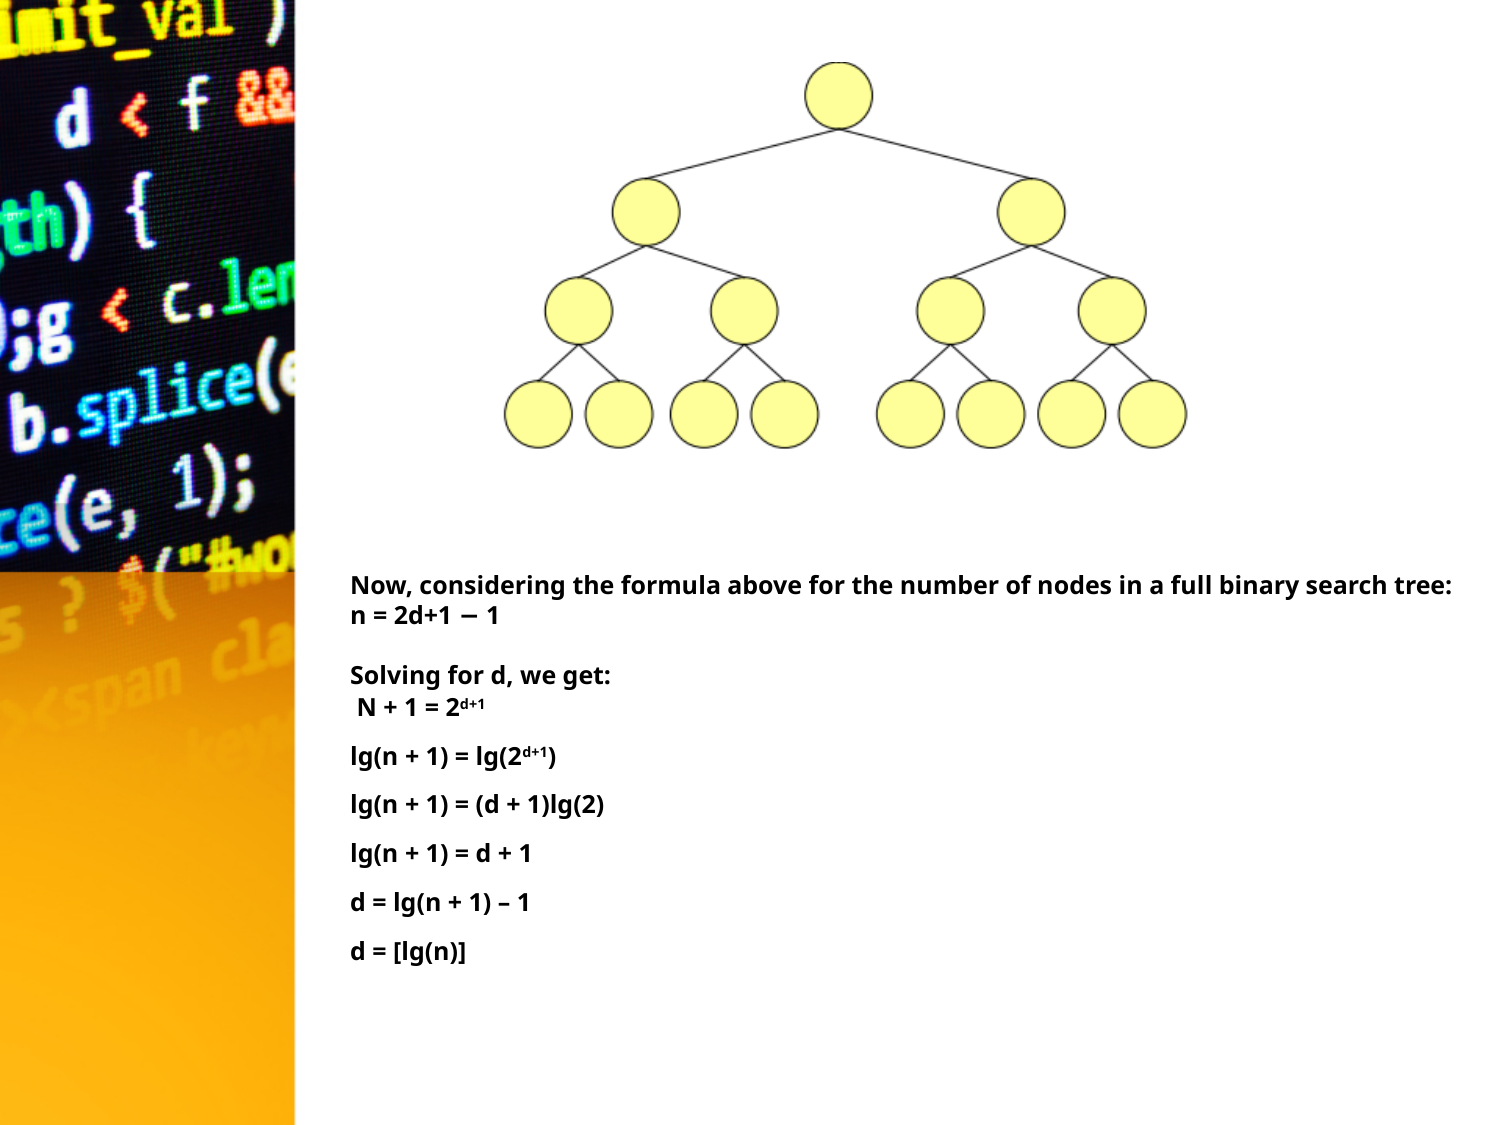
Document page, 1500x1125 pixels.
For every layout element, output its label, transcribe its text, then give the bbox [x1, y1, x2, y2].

picture [0, 0, 1500, 1125]
picture [0, 512, 10, 520]
text_box Now, considering the formula above for the number of nodes in a full binary search tree: n = 2d+1 − 1 Solving for d, we get: N + 1 = 2d+1 lg(n + 1) = lg(2d+1) lg(n + 1) = (d + 1)lg(2) lg(n + 1) = d + 1 d = lg(n + 1) – 1 d = [lg(n)] [335, 562, 1476, 1049]
